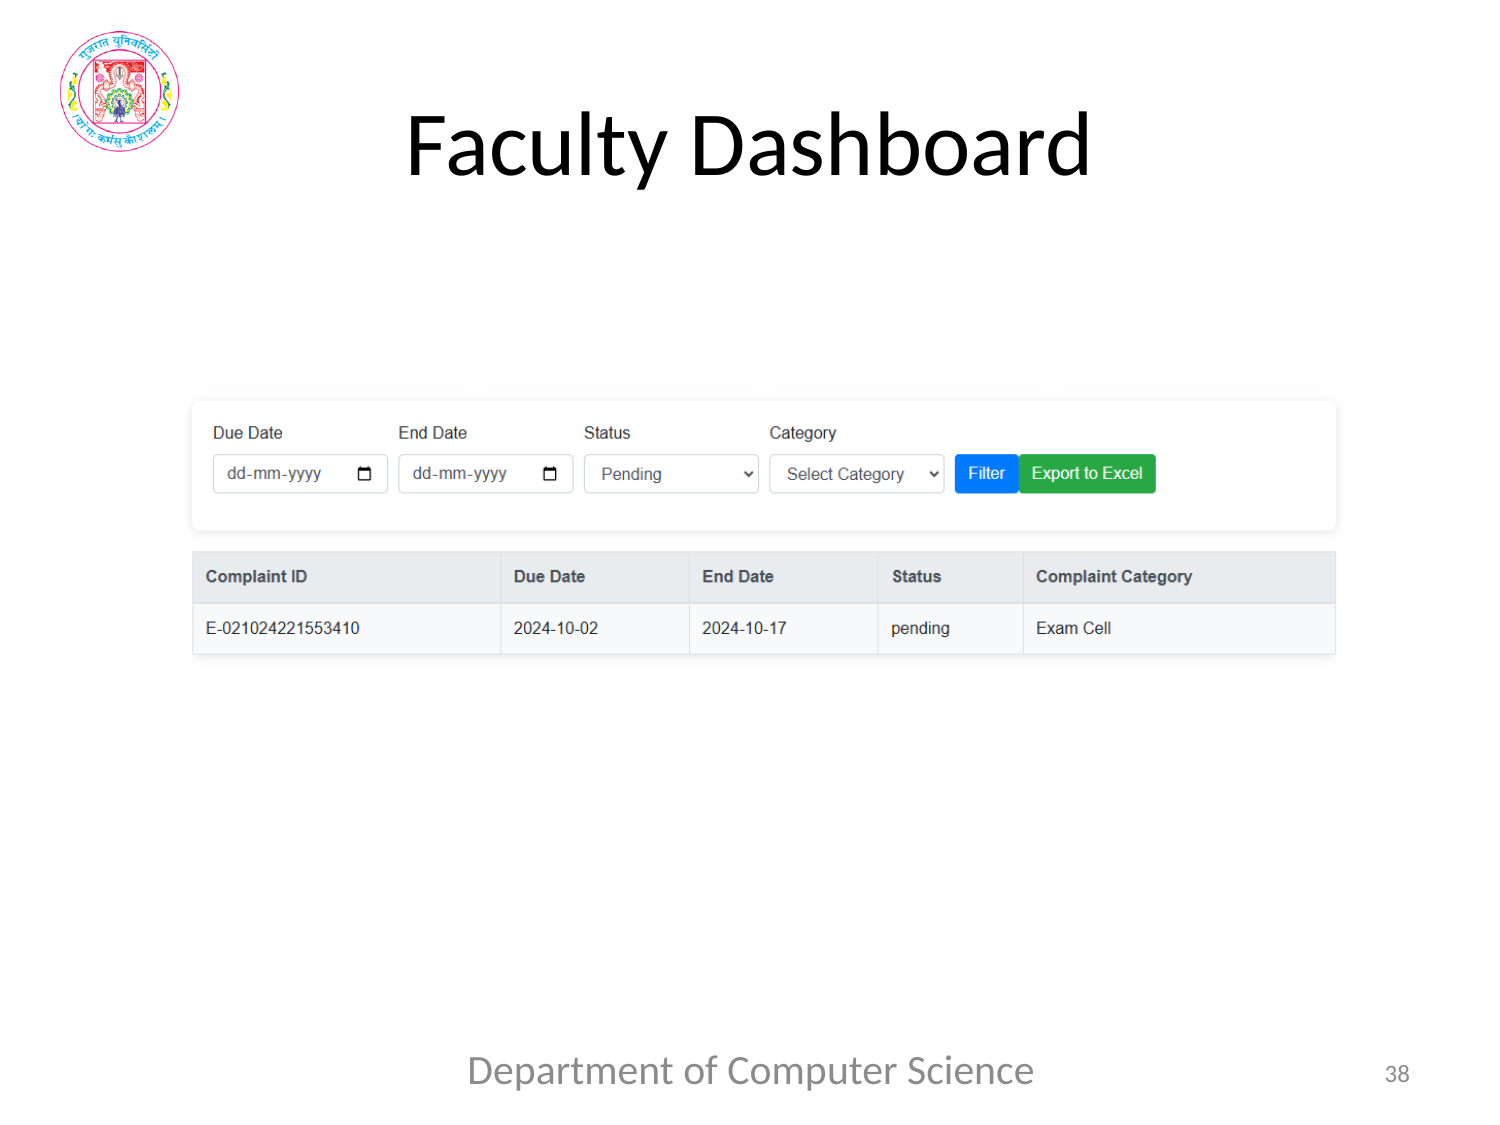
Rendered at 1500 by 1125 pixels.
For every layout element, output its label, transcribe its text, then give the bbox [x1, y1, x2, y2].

title Faculty Dashboard [75, 45, 1425, 233]
slide_number 38 [1074, 1042, 1425, 1103]
footer Department of Computer Science [425, 1037, 1088, 1098]
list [80, 387, 1432, 726]
picture [50, 24, 188, 157]
